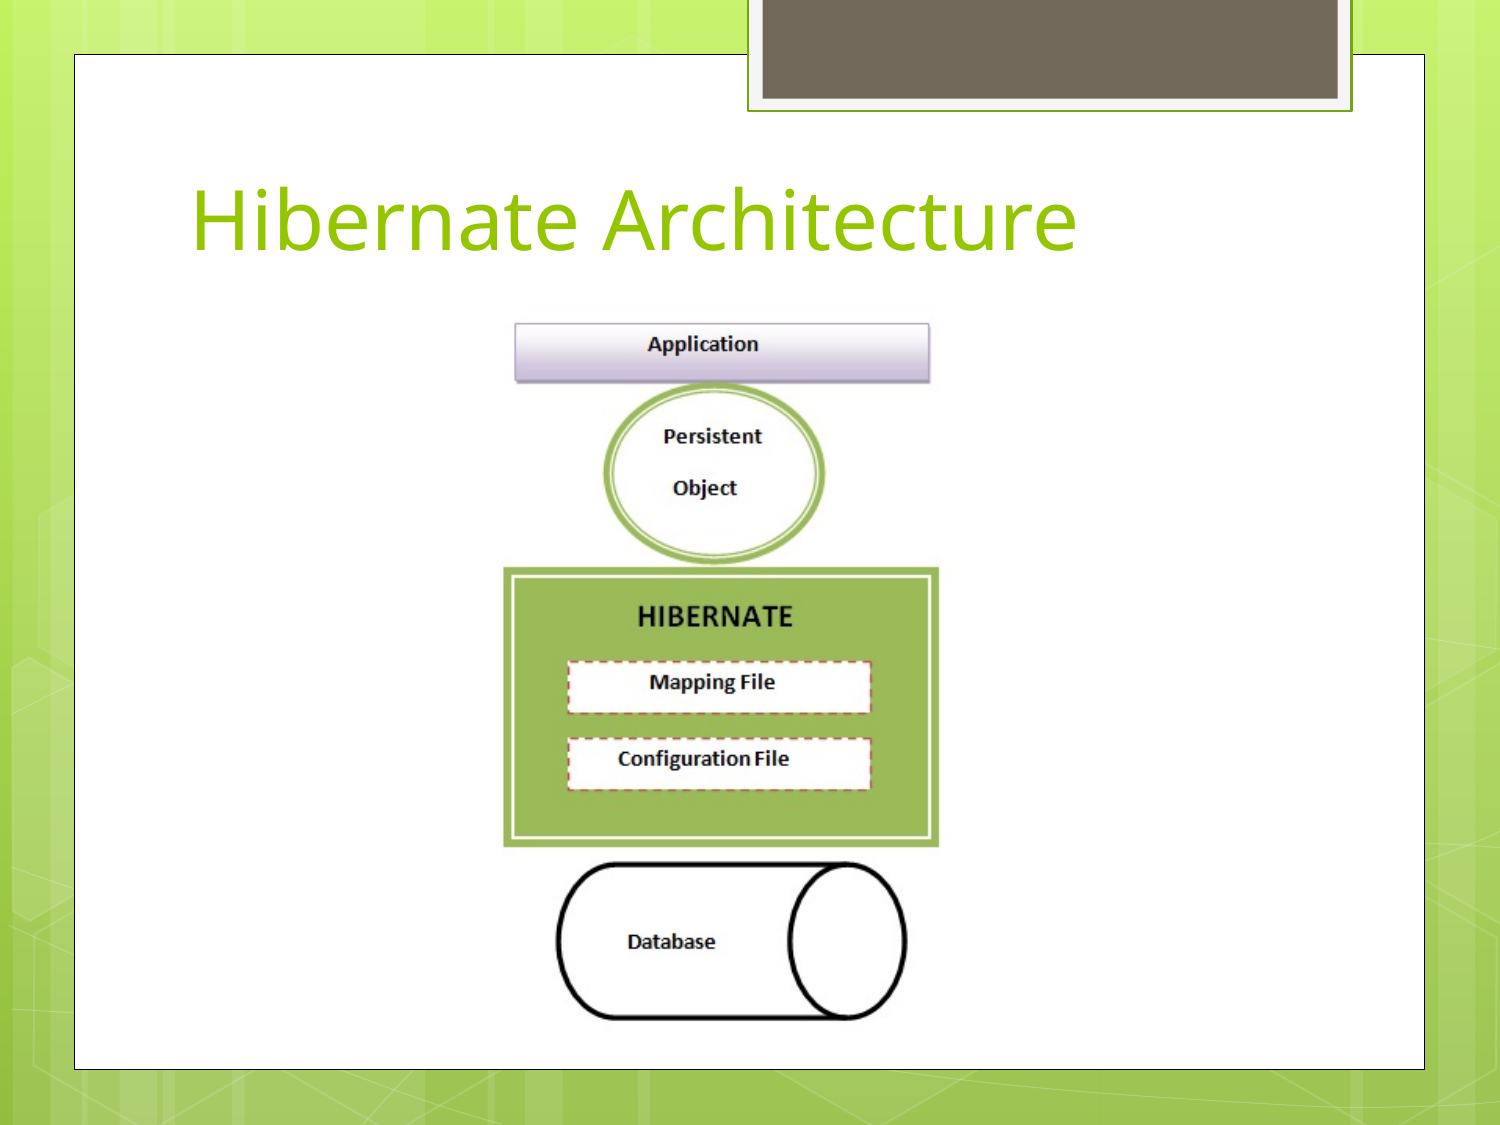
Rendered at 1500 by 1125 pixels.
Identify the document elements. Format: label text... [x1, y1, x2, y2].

title Hibernate Architecture [174, 87, 1328, 275]
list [427, 281, 1027, 1044]
